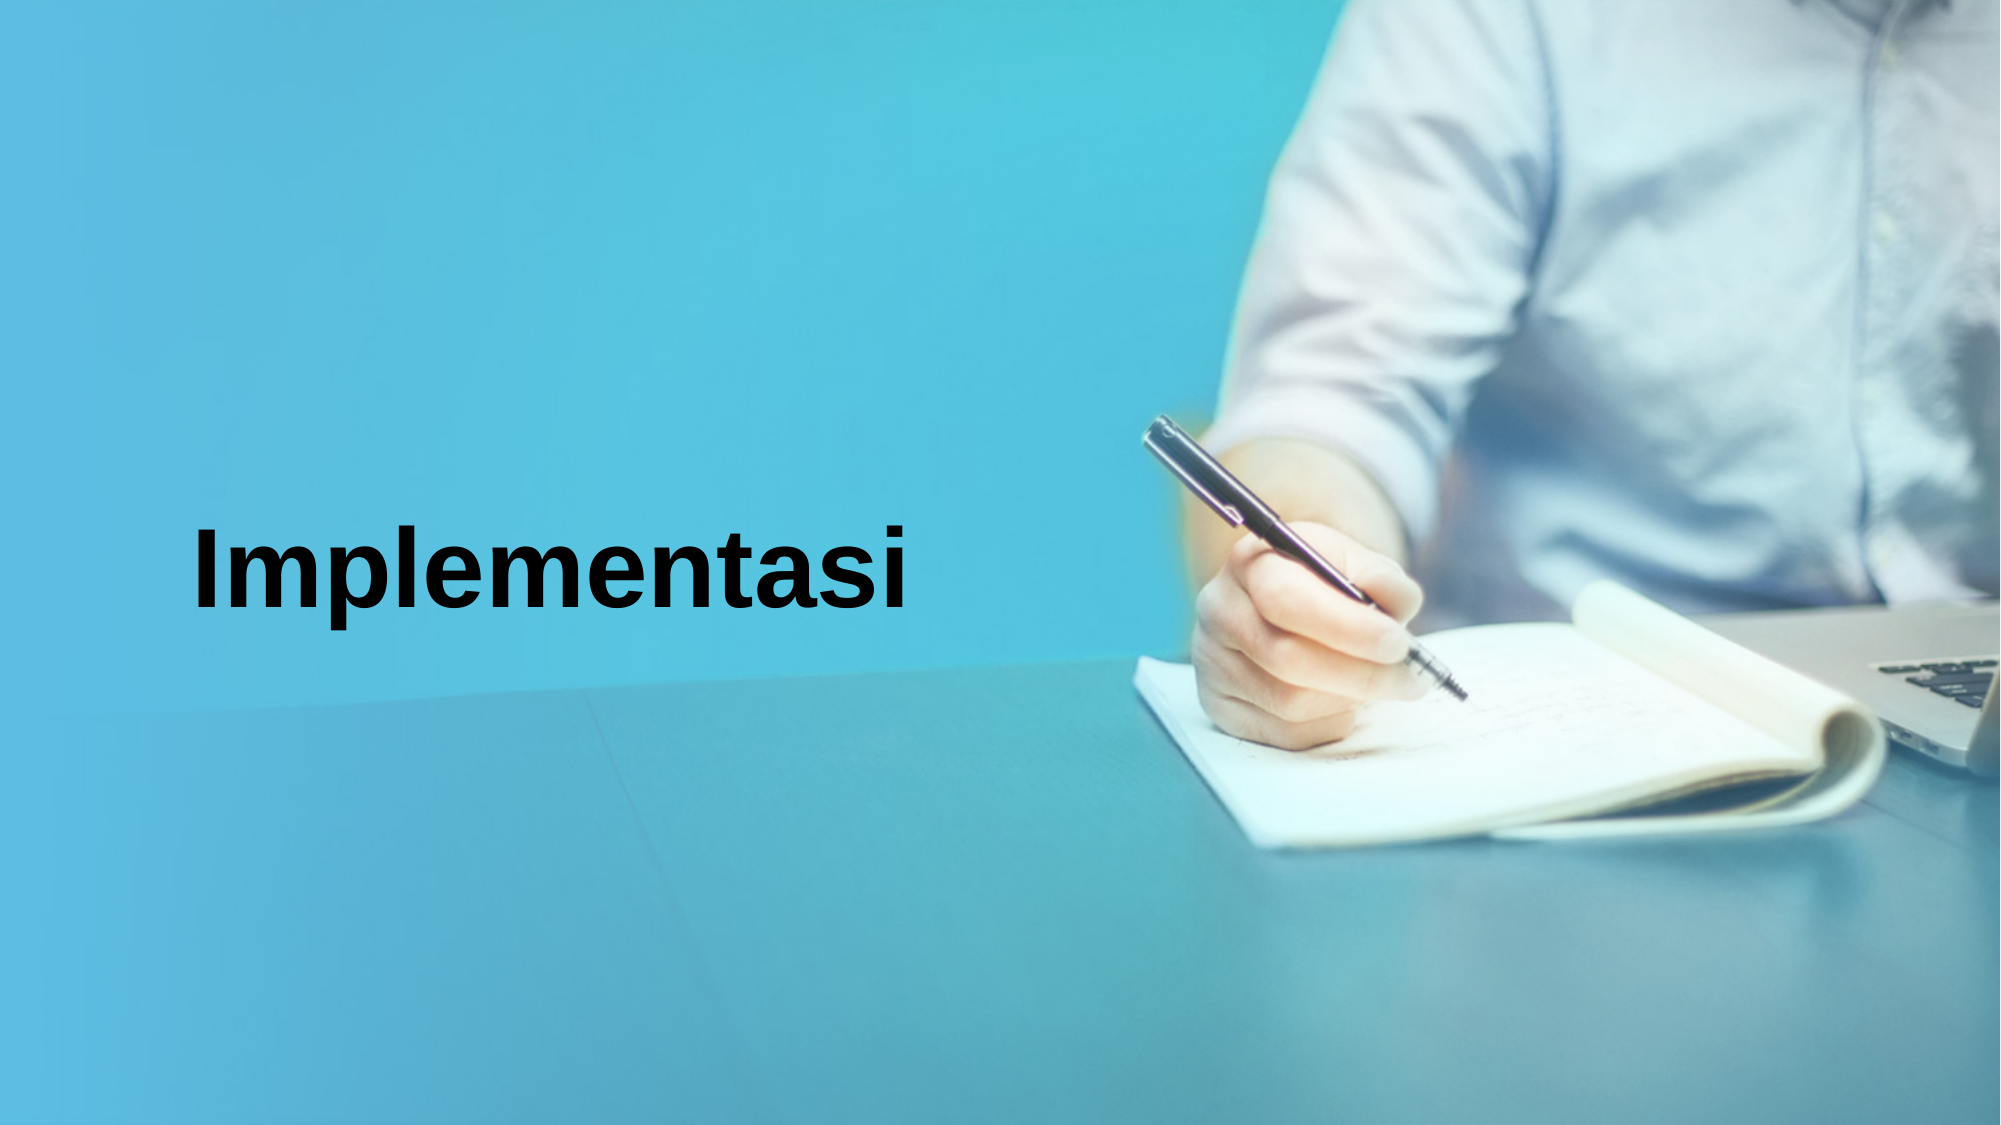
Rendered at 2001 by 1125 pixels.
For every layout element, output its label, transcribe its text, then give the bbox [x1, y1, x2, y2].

picture [0, 0, 2001, 1125]
text_box Implementasi [177, 487, 1000, 638]
